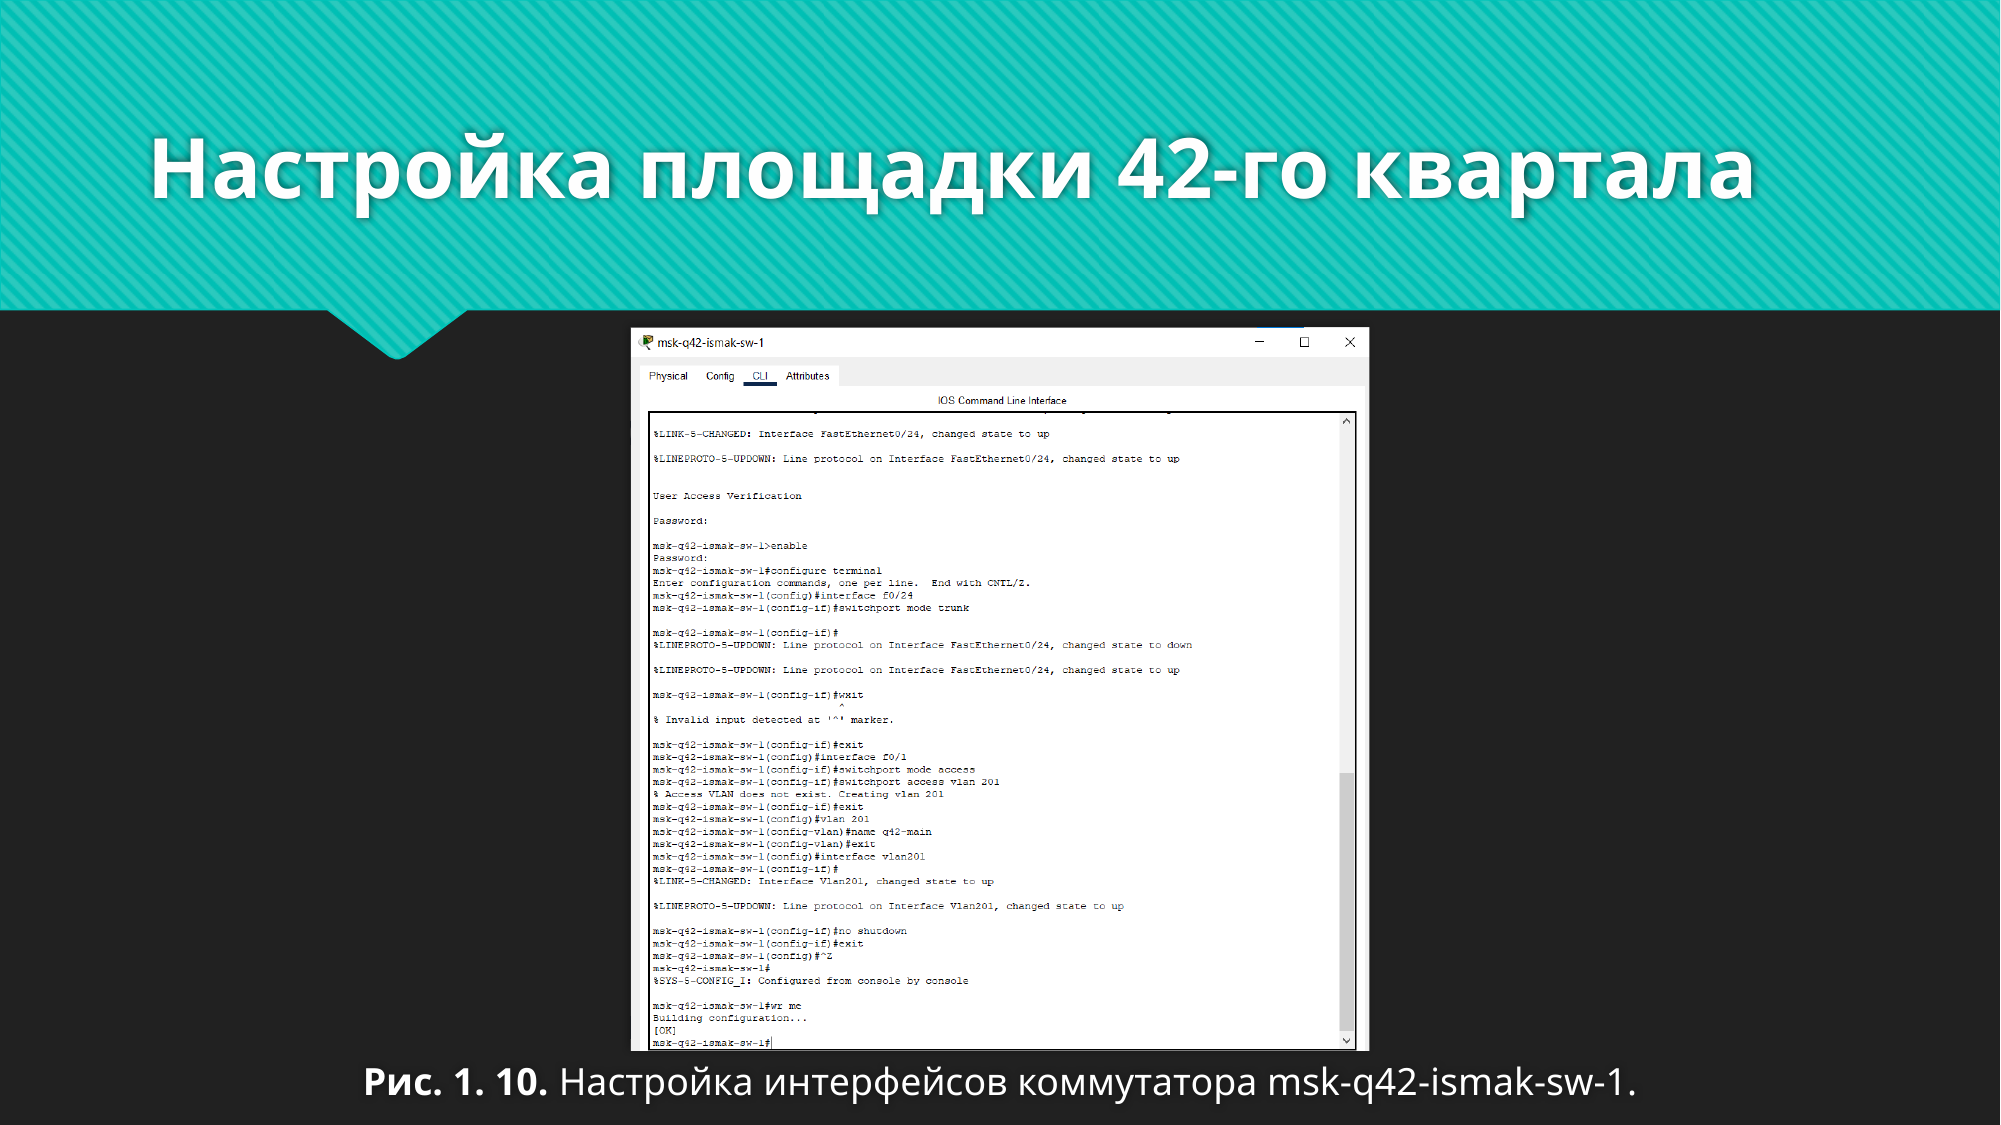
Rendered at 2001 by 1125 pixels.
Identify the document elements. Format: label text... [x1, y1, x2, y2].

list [630, 327, 1370, 1051]
text_box Рис. 1. 10. Настройка интерфейсов коммутатора msk-q42-ismak-sw-1. [0, 1021, 2000, 1125]
title Настройка площадки 42-го квартала [132, 103, 1868, 223]
